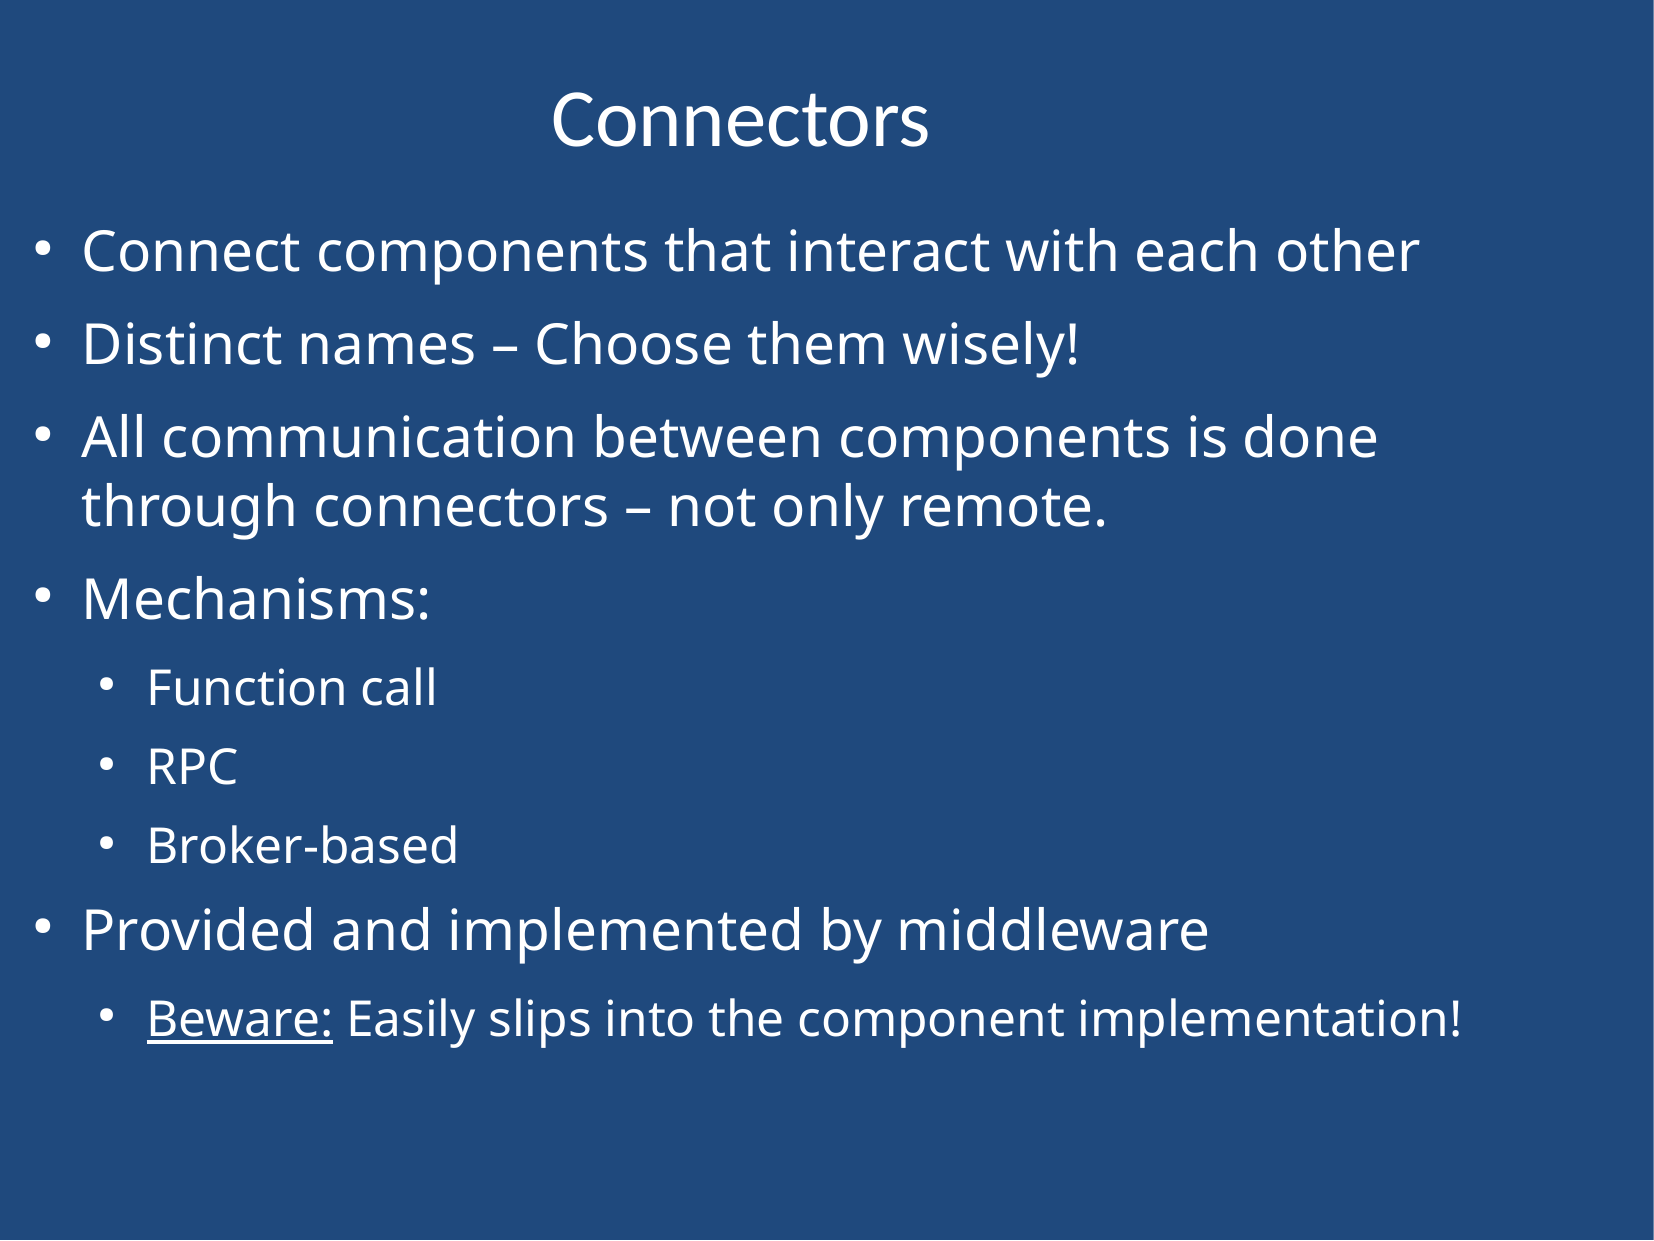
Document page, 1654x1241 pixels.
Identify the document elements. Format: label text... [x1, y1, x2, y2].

list Connect components that interact with each other Distinct names – Choose them wisely! All communication between components is done through connectors – not only remote. Mechanisms: Function call RPC Broker-based Provided and implemented by middleware Beware: Easily slips into the component implementation! [0, 206, 1489, 1123]
title Connectors [0, 55, 1483, 172]
